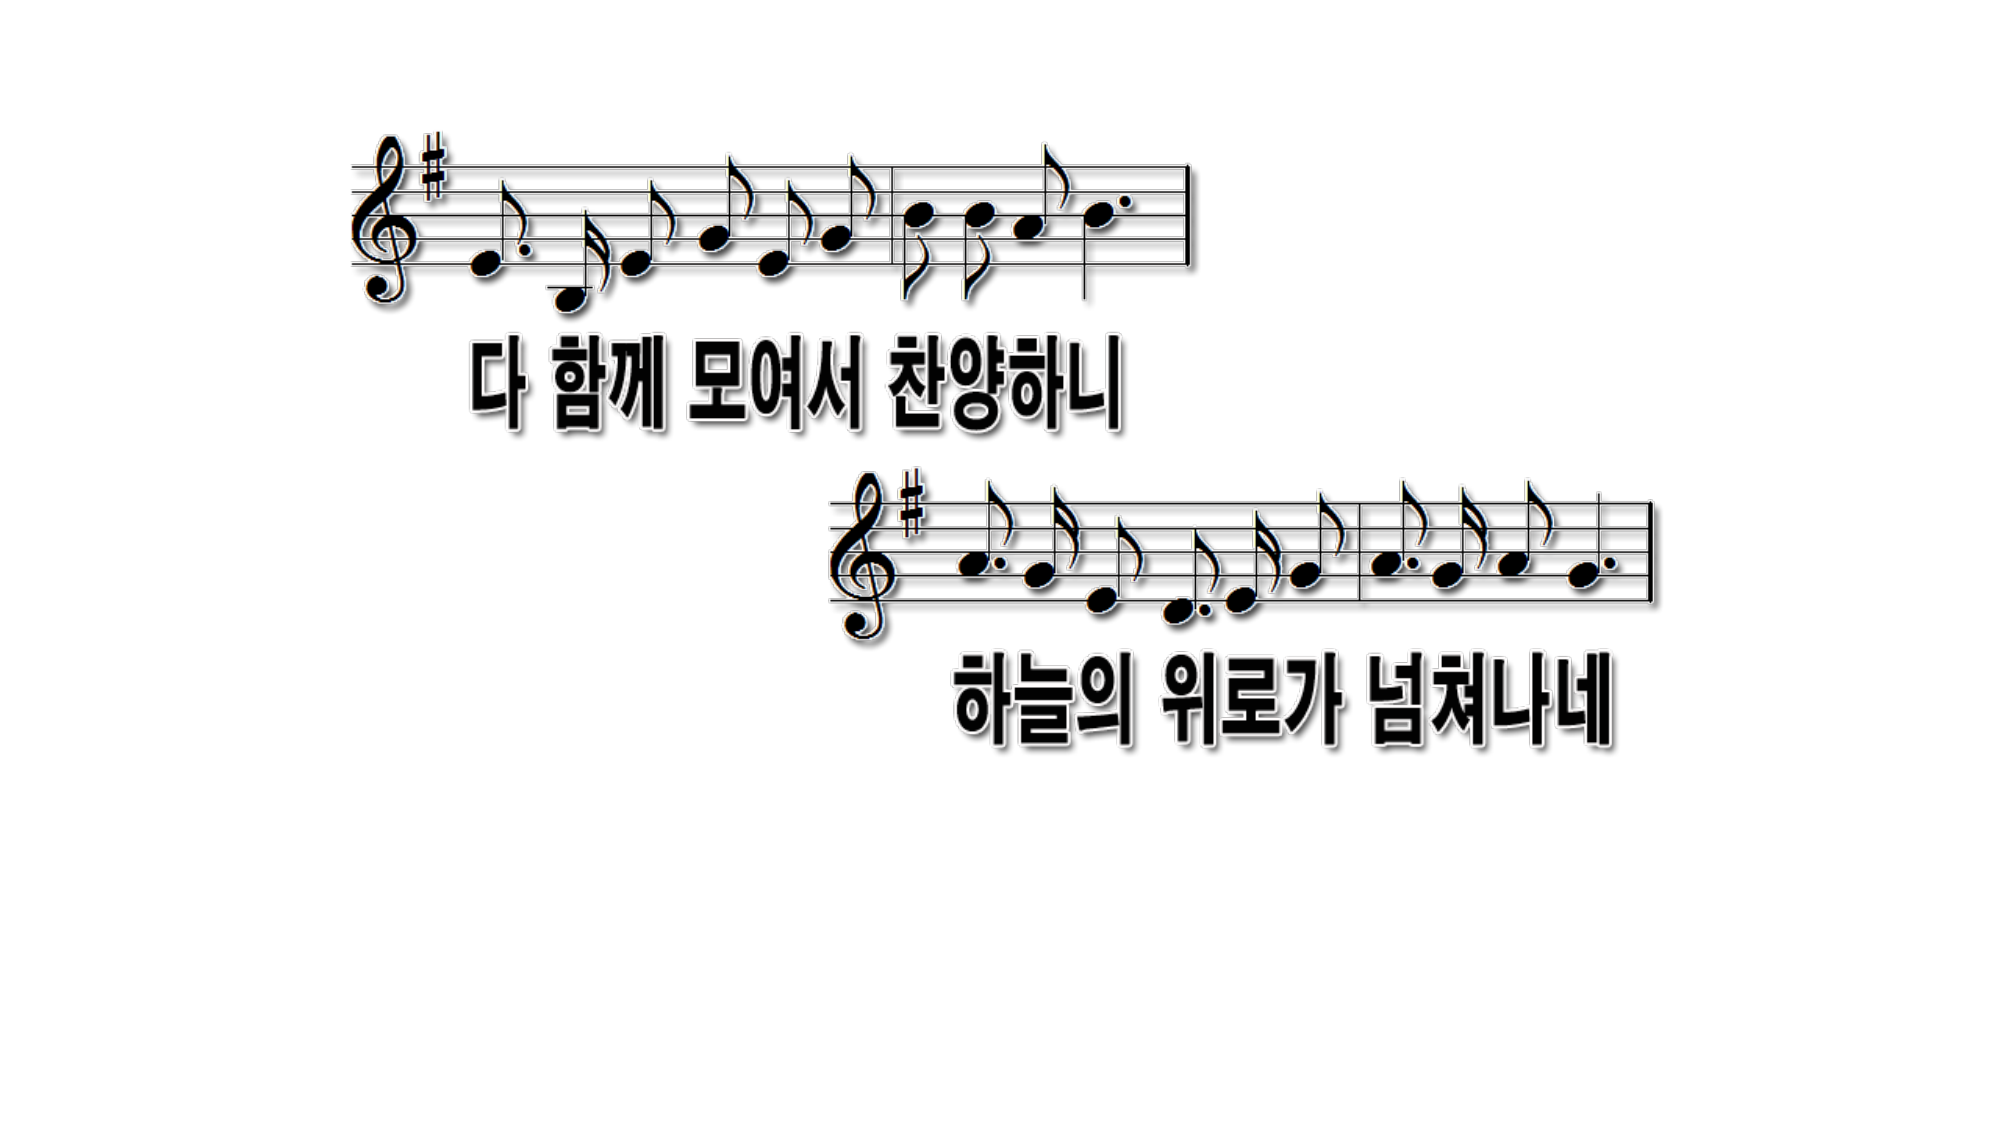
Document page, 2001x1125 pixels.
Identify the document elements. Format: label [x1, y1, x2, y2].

picture [249, 0, 1750, 835]
